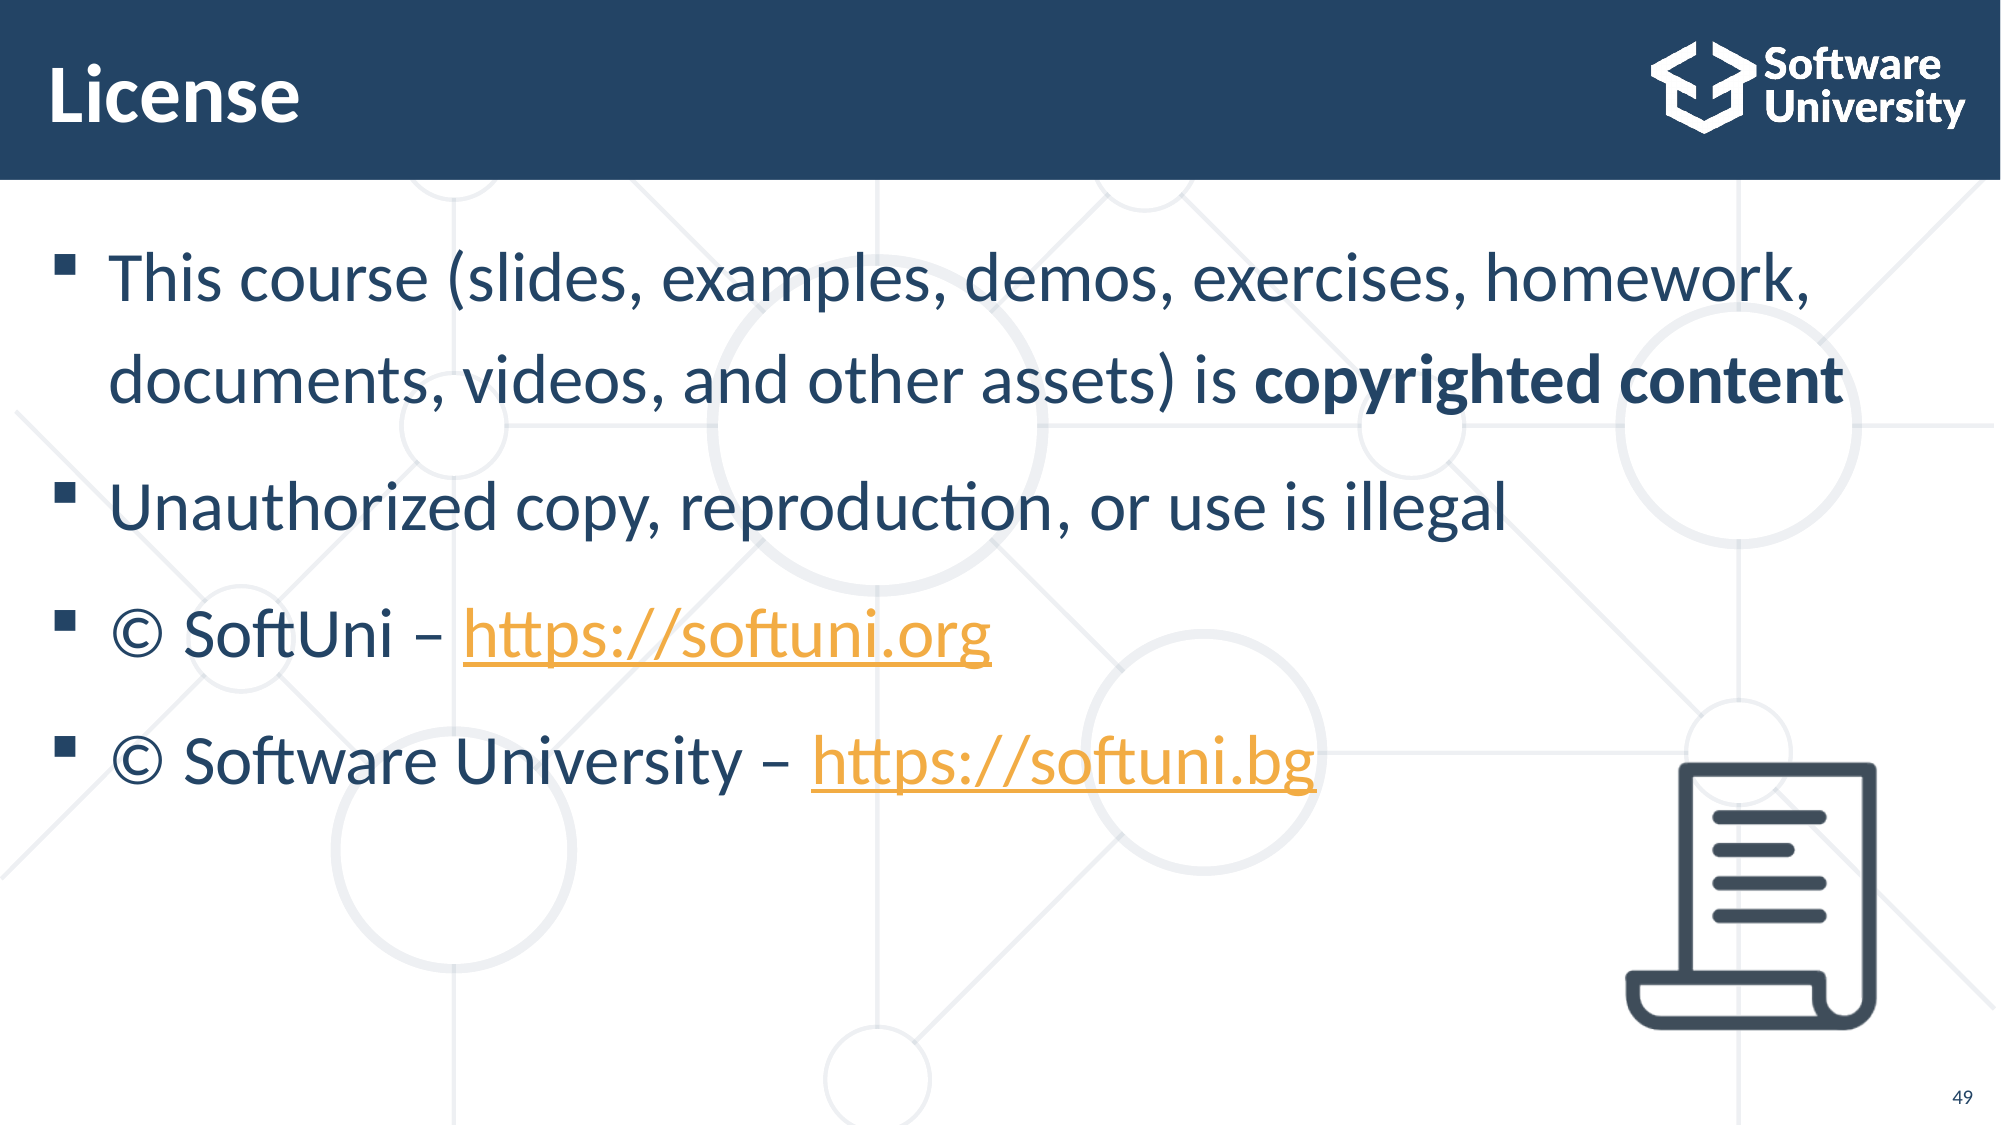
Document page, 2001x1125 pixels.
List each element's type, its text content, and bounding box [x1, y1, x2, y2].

slide_number 49 [1927, 1067, 1989, 1117]
picture [1651, 41, 1966, 134]
title License [31, 16, 1625, 162]
picture [1598, 728, 1916, 1065]
list This course (slides, examples, demos, exercises, homework, documents, videos, and other assets) is copyrighted content Unauthorized copy, reproduction, or use is illegal © SoftUni – https://softuni.org © Software University – https://softuni.bg [31, 208, 1970, 1104]
